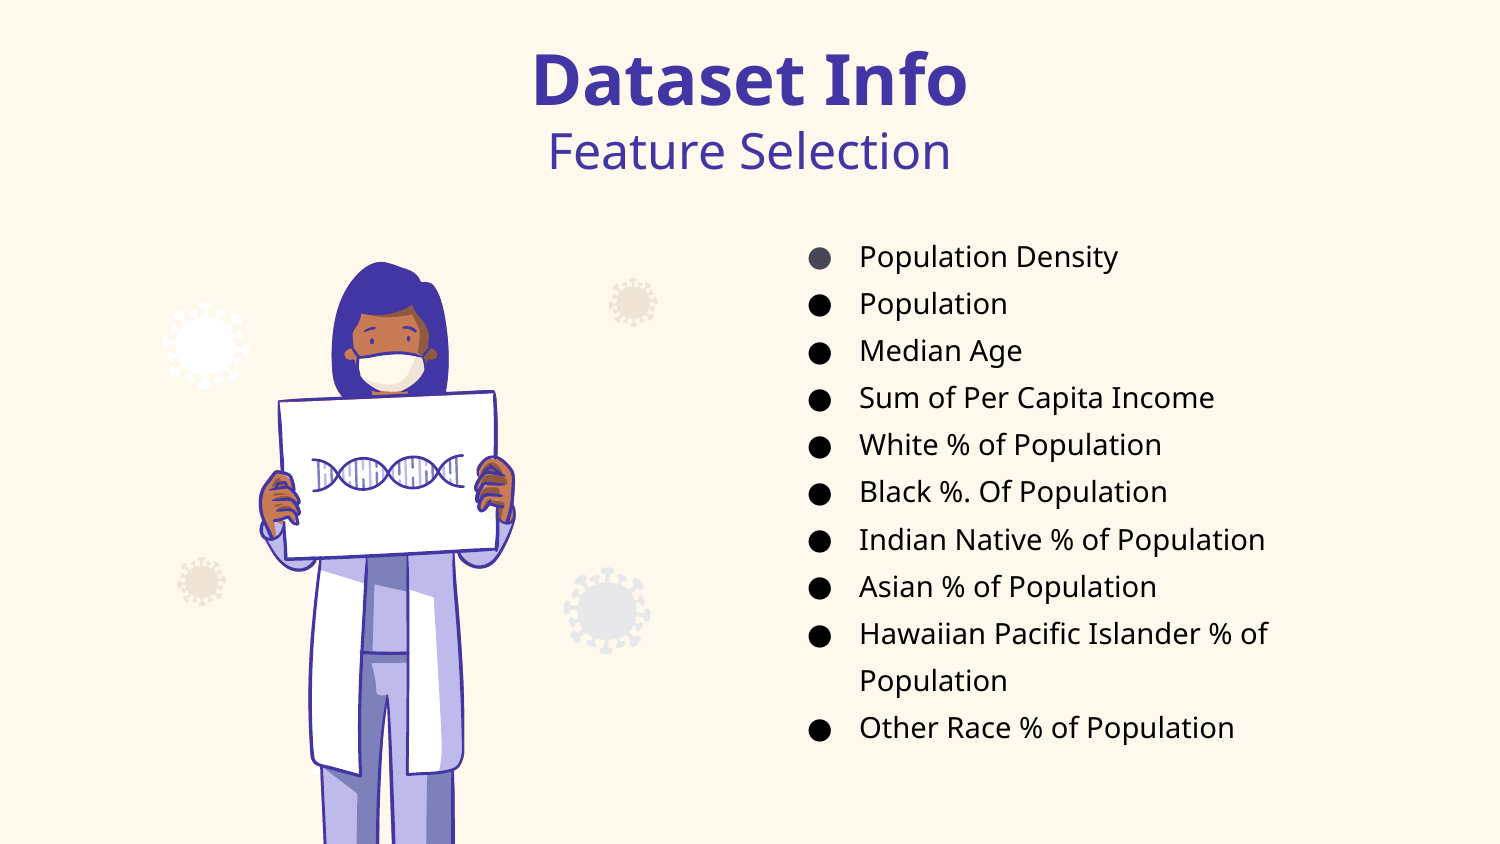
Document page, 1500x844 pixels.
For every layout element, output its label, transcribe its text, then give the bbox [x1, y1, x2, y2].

title Dataset Info Feature Selection [117, 19, 1383, 192]
subtitle Population Density Population Median Age Sum of Per Capita Income White % of Population Black %. Of Population Indian Native % of Population Asian % of Population Hawaiian Pacific Islander % of Population Other Race % of Population [769, 210, 1402, 794]
